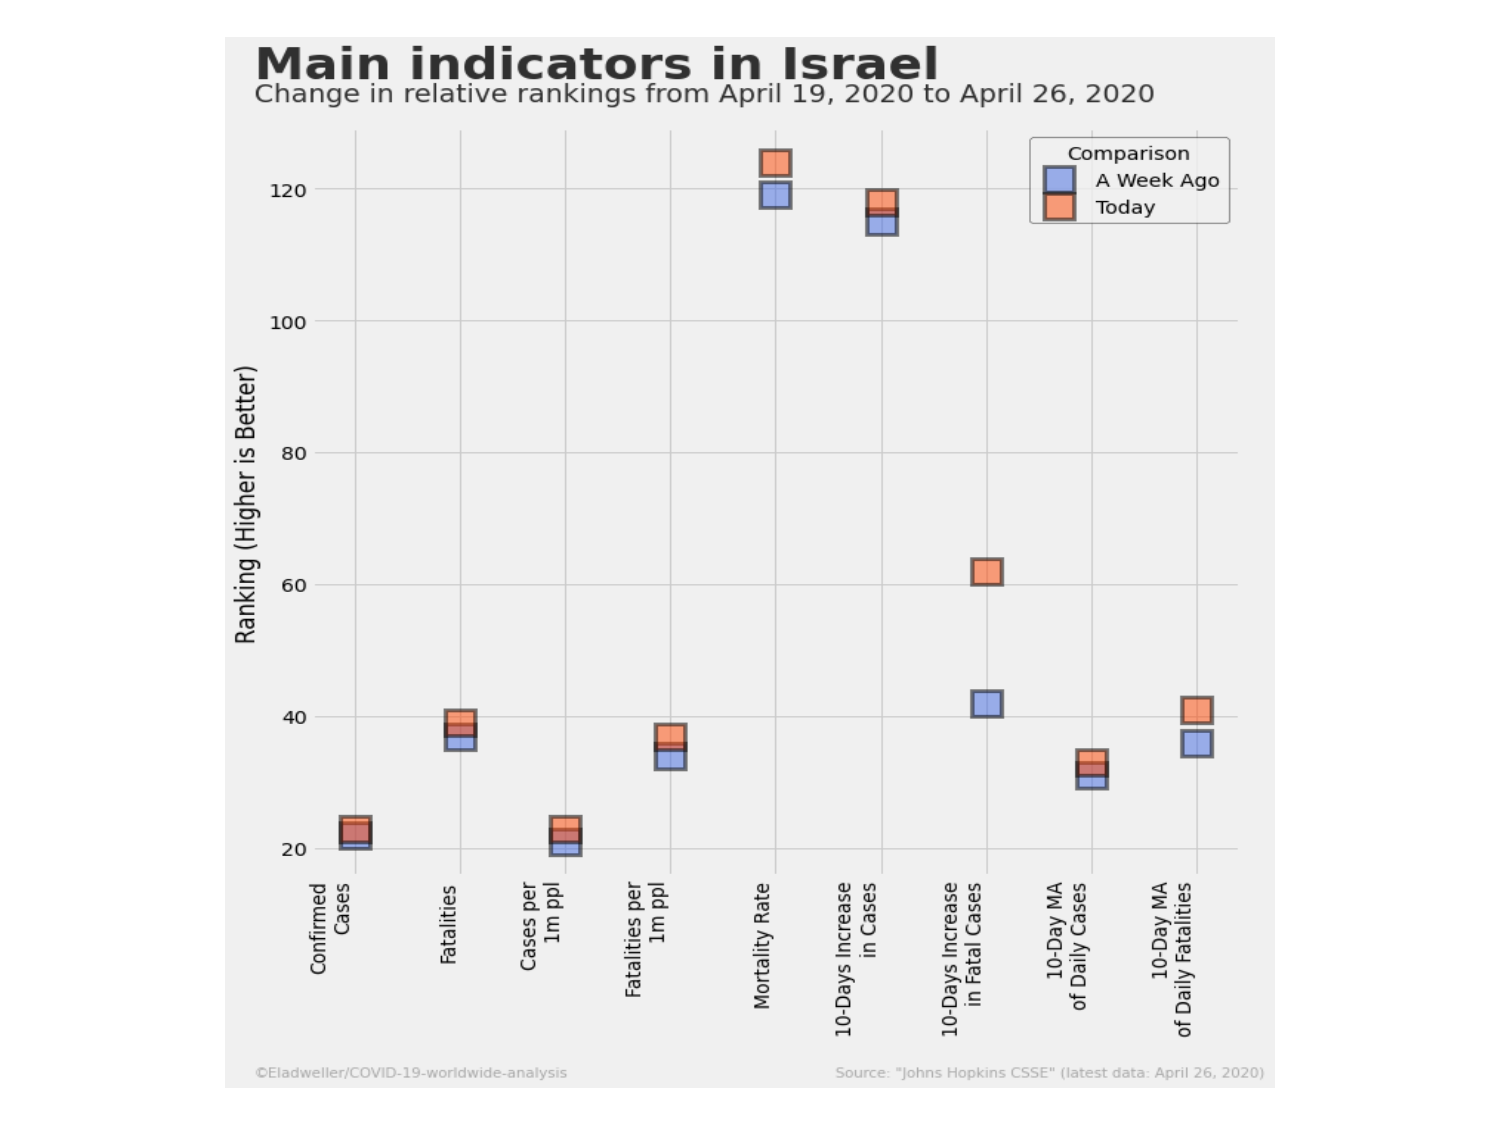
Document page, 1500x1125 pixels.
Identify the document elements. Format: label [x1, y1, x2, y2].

picture [224, 37, 1276, 1088]
